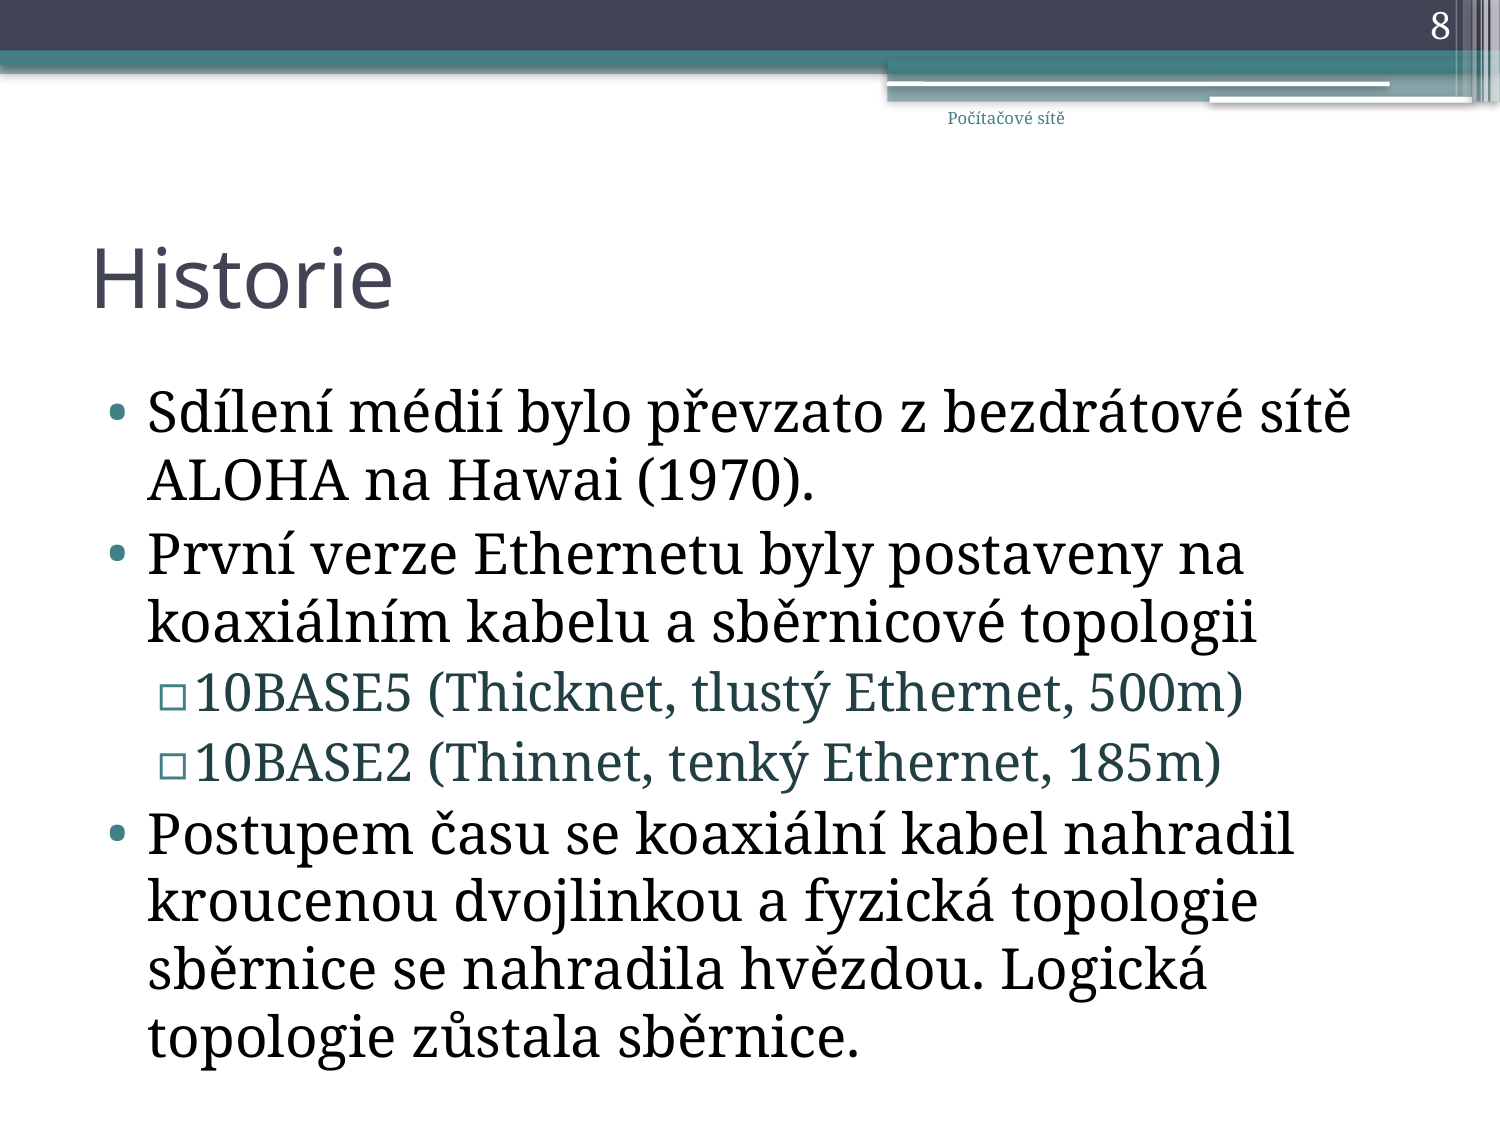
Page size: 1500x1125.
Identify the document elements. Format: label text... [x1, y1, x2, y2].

footer Počítačové sítě [862, 100, 1080, 176]
title Historie [75, 187, 1425, 363]
list Sdílení médií bylo převzato z bezdrátové sítě ALOHA na Hawai (1970). První verze Ethernetu byly postaveny na koaxiálním kabelu a sběrnicové topologii 10BASE5 (Thicknet, tlustý Ethernet, 500m) 10BASE2 (Thinnet, tenký Ethernet, 185m) Postupem času se koaxiální kabel nahradil kroucenou dvojlinkou a fyzická topologie sběrnice se nahradila hvězdou. Logická topologie zůstala sběrnice. [75, 368, 1425, 1079]
slide_number 8 [1341, 0, 1466, 61]
